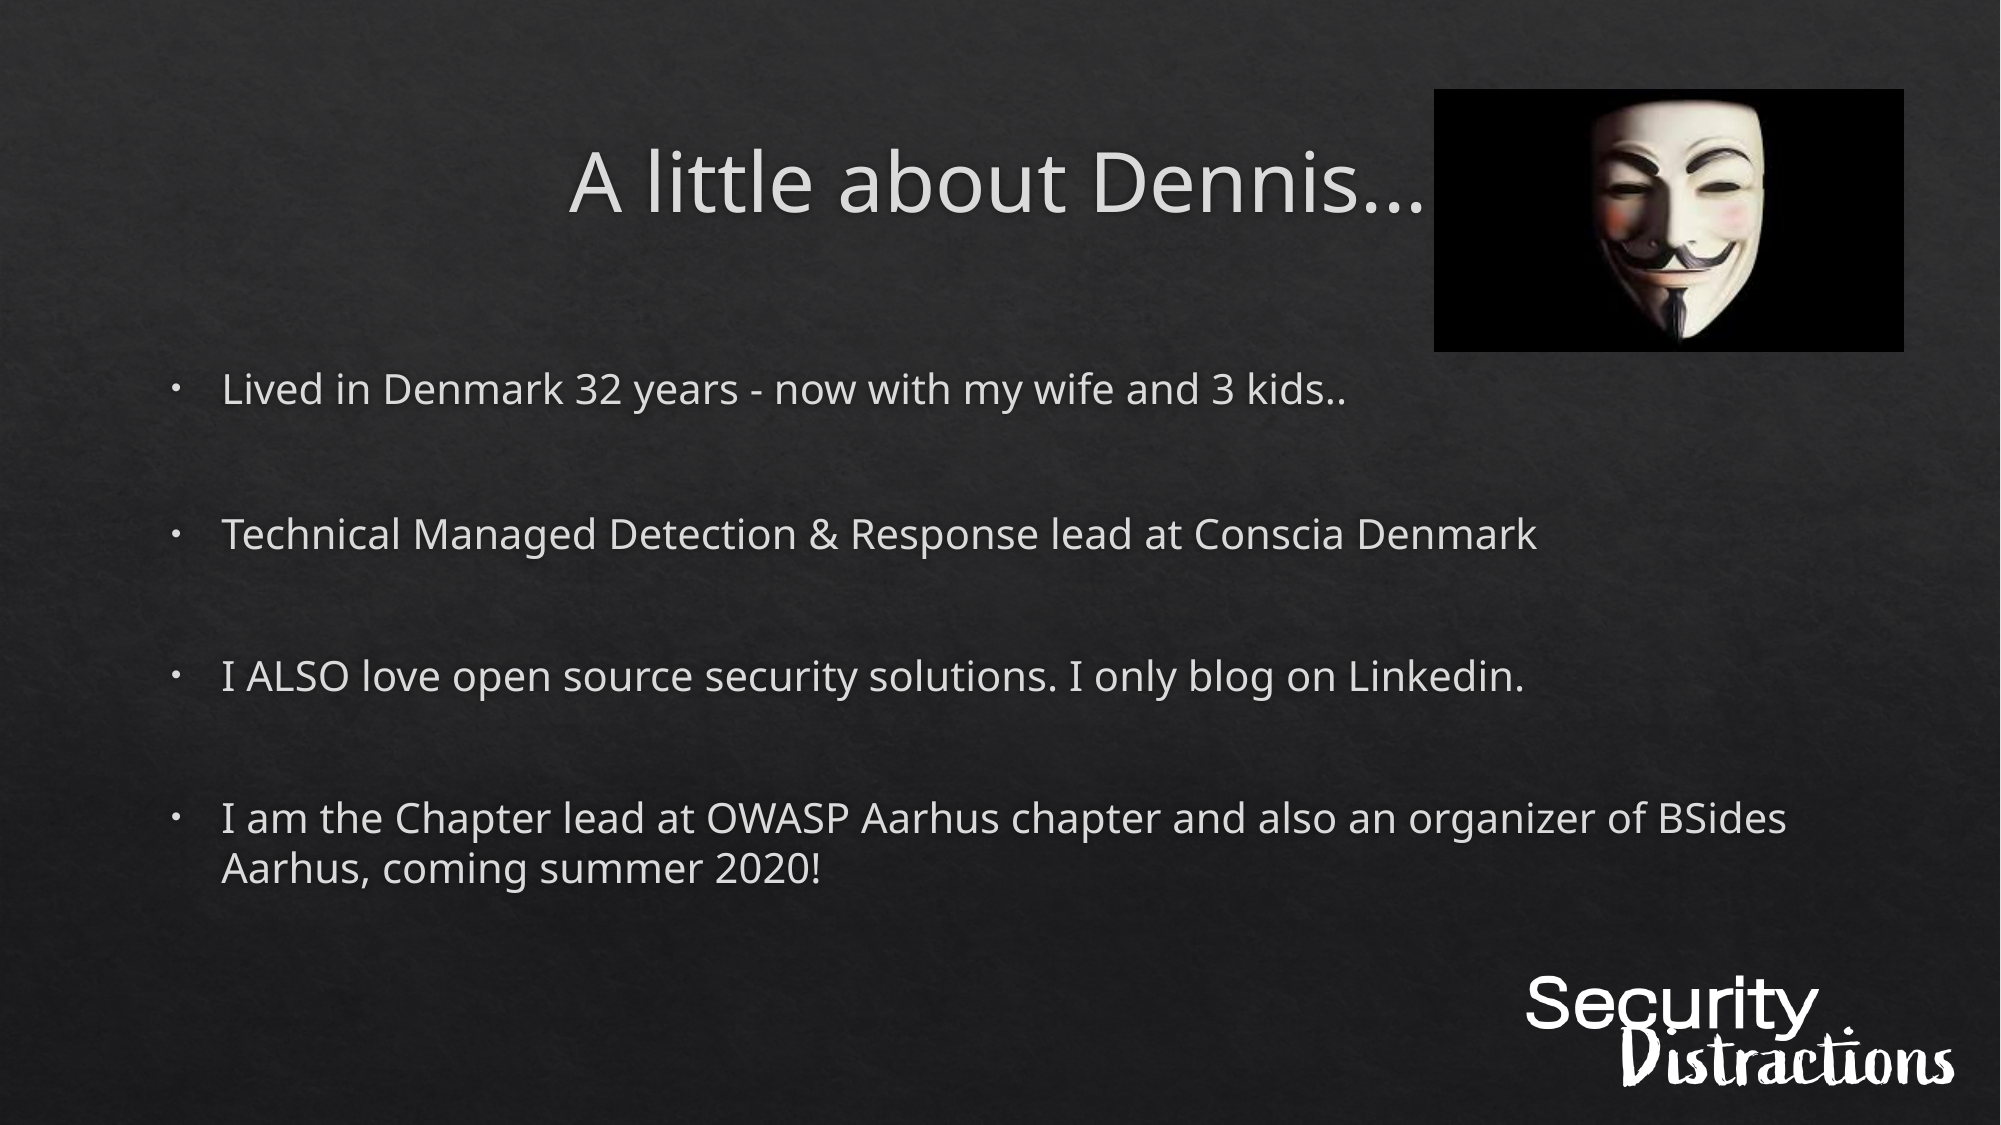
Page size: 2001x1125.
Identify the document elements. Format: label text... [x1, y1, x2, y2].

picture [1434, 88, 1904, 352]
picture [1523, 844, 1959, 1125]
title A little about Dennis... [149, 99, 1426, 260]
list Lived in Denmark 32 years - now with my wife and 3 kids.. Technical Managed Detection & Response lead at Conscia Denmark I ALSO love open source security solutions. I only blog on Linkedin. I am the Chapter lead at OWASP Aarhus chapter and also an organizer of BSides Aarhus, coming summer 2020! [149, 284, 1849, 950]
